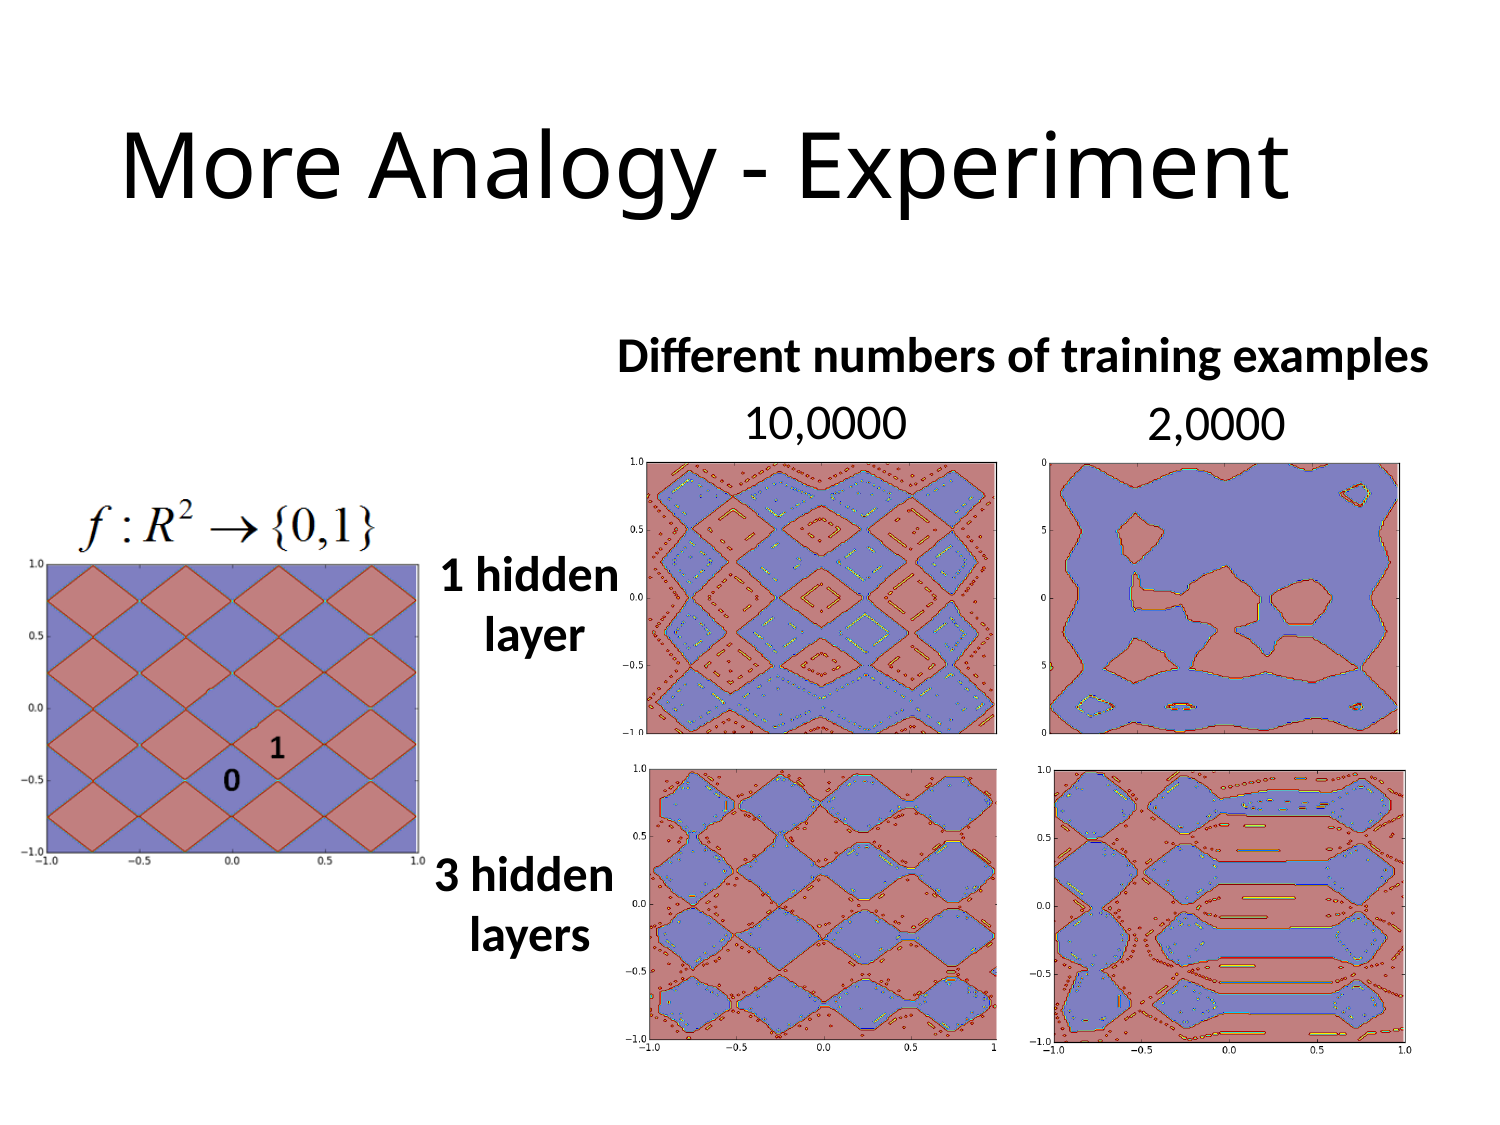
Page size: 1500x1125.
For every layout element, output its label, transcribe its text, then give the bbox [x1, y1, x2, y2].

text_box 2,0000 [1038, 390, 1395, 429]
picture [590, 428, 1450, 1076]
picture [15, 498, 440, 882]
text_box 10,0000 [647, 390, 1004, 428]
text_box 1 hidden layer [440, 533, 590, 669]
text_box 3 hidden layers [351, 833, 593, 969]
title More Analogy - Experiment [103, 59, 1397, 278]
text_box Different numbers of training examples [602, 315, 1445, 390]
